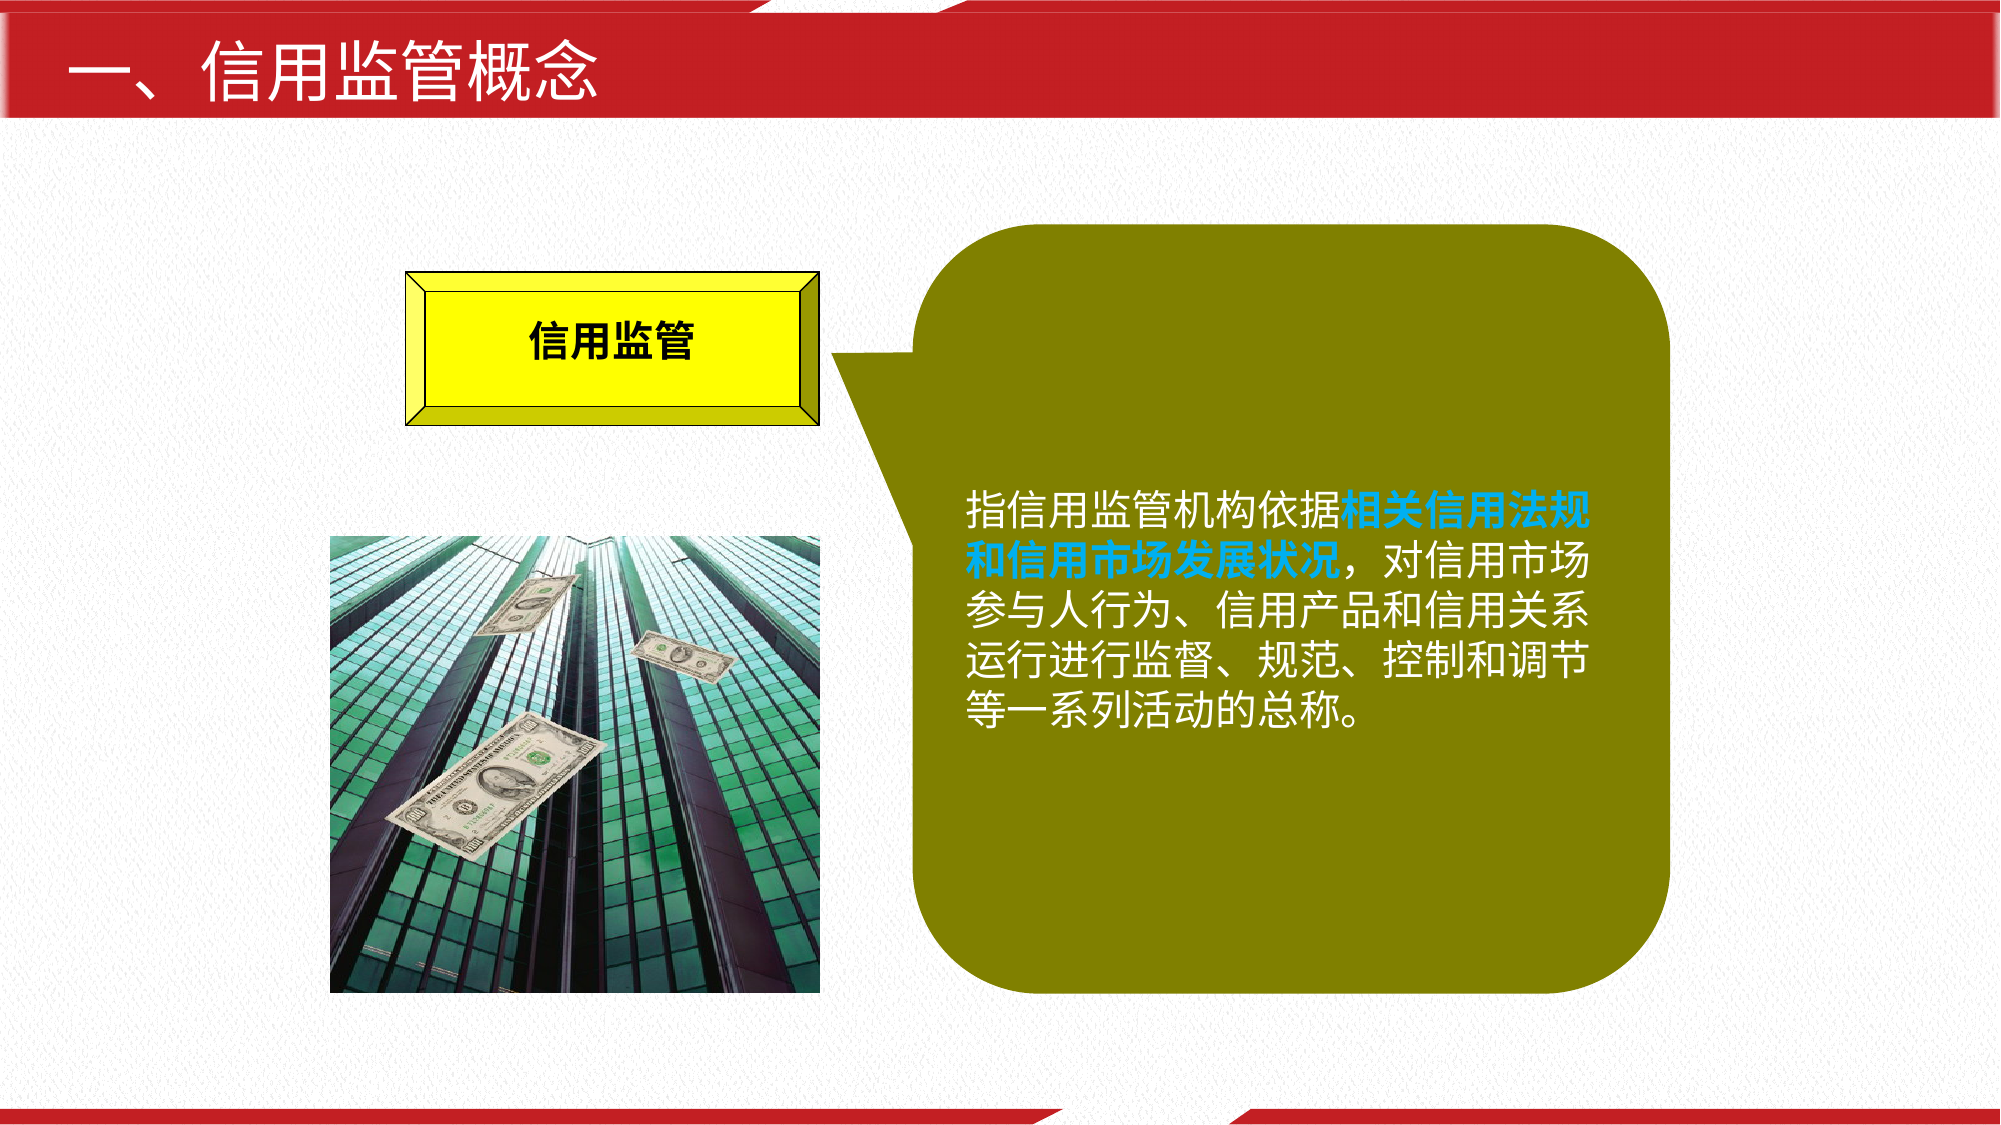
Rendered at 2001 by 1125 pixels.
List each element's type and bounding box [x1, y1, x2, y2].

text_box [330, 225, 1670, 993]
picture [0, 12, 2000, 118]
text_box [0, 0, 2000, 12]
text_box [0, 118, 2000, 1125]
